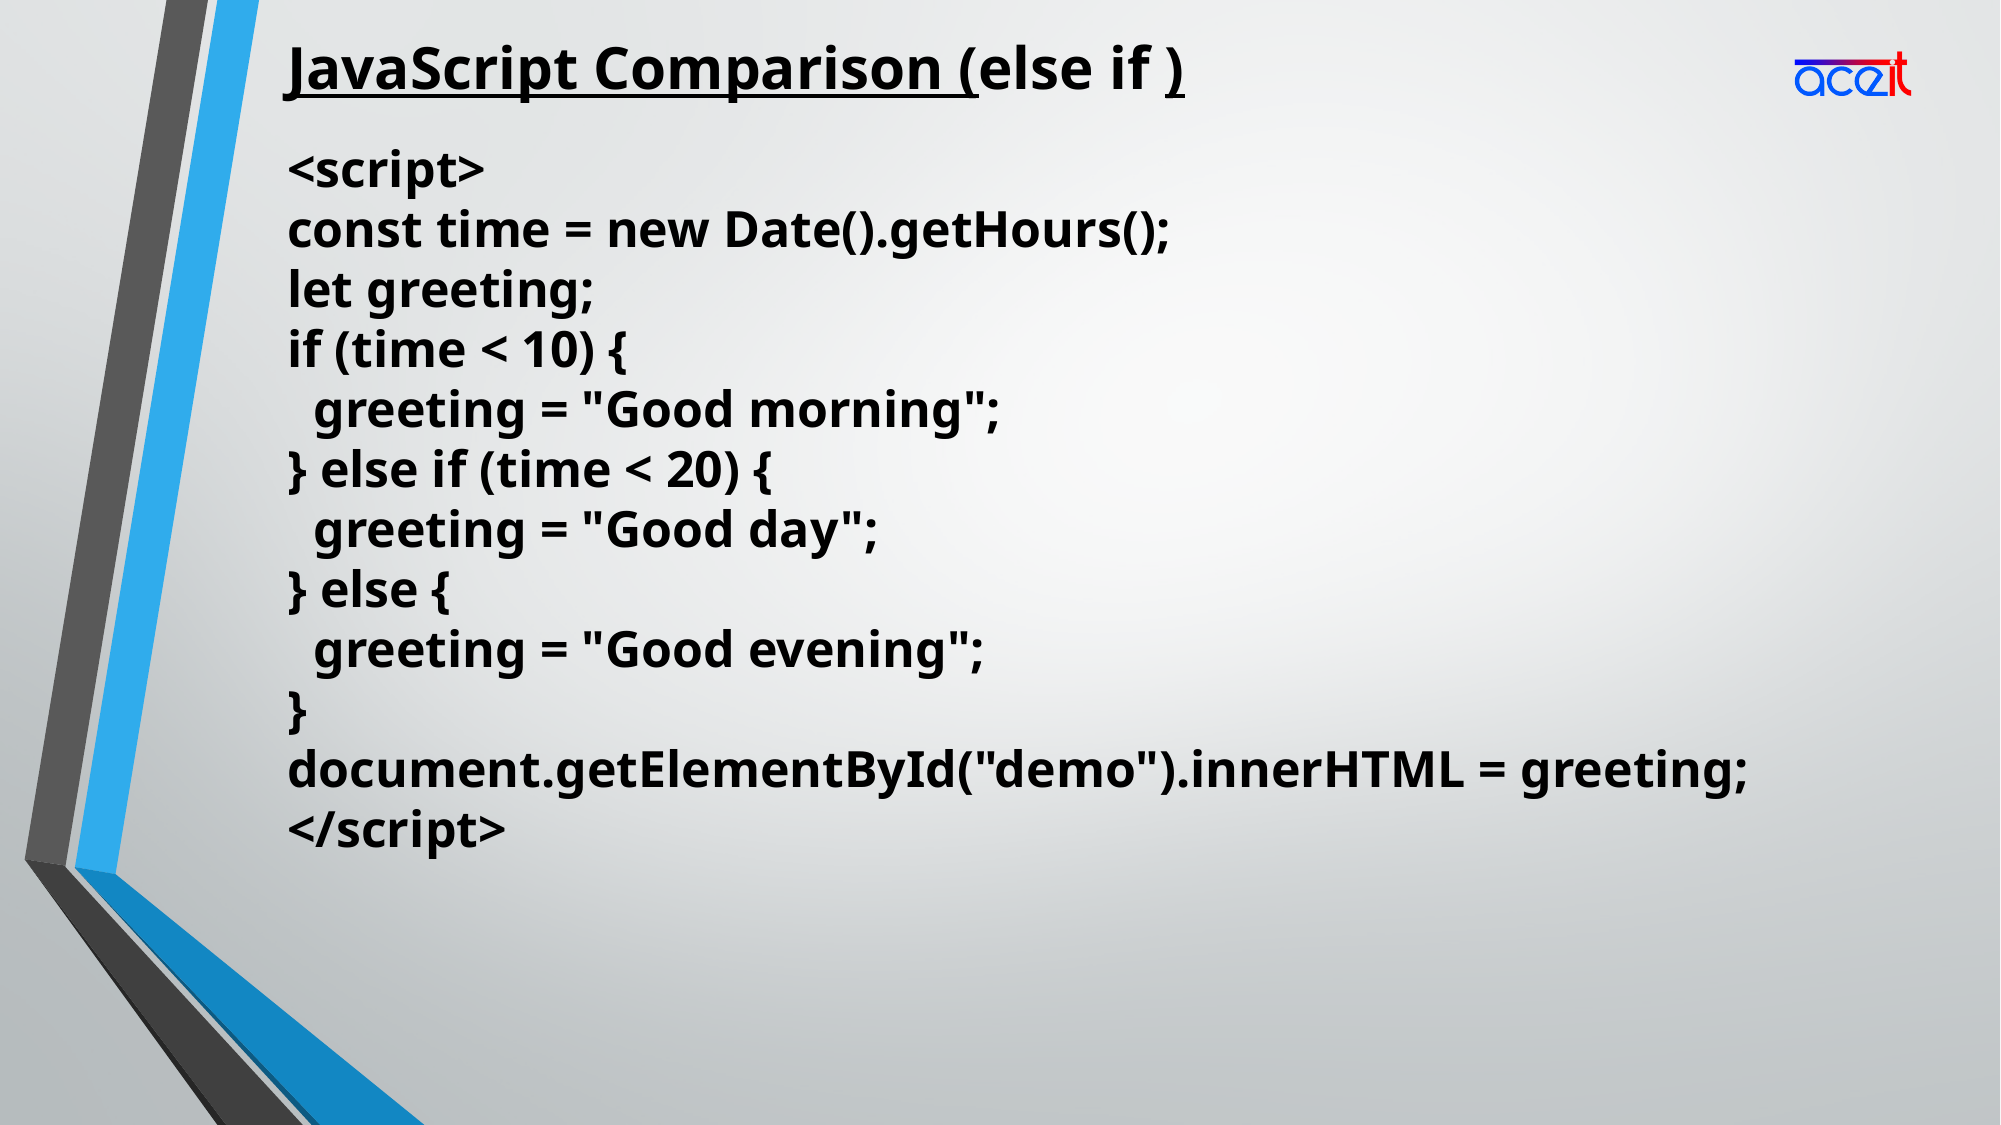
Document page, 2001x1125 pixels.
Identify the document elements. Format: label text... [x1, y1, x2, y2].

text_box JavaScript Comparison (else if ) [272, 23, 1558, 109]
picture [1791, 48, 1914, 102]
text_box <script> const time = new Date().getHours(); let greeting; if (time < 10) { greeting = "Good morning"; } else if (time < 20) { greeting = "Good day"; } else { greeting = "Good evening"; } document.getElementById("demo").innerHTML = greeting; </script> [272, 130, 1957, 866]
